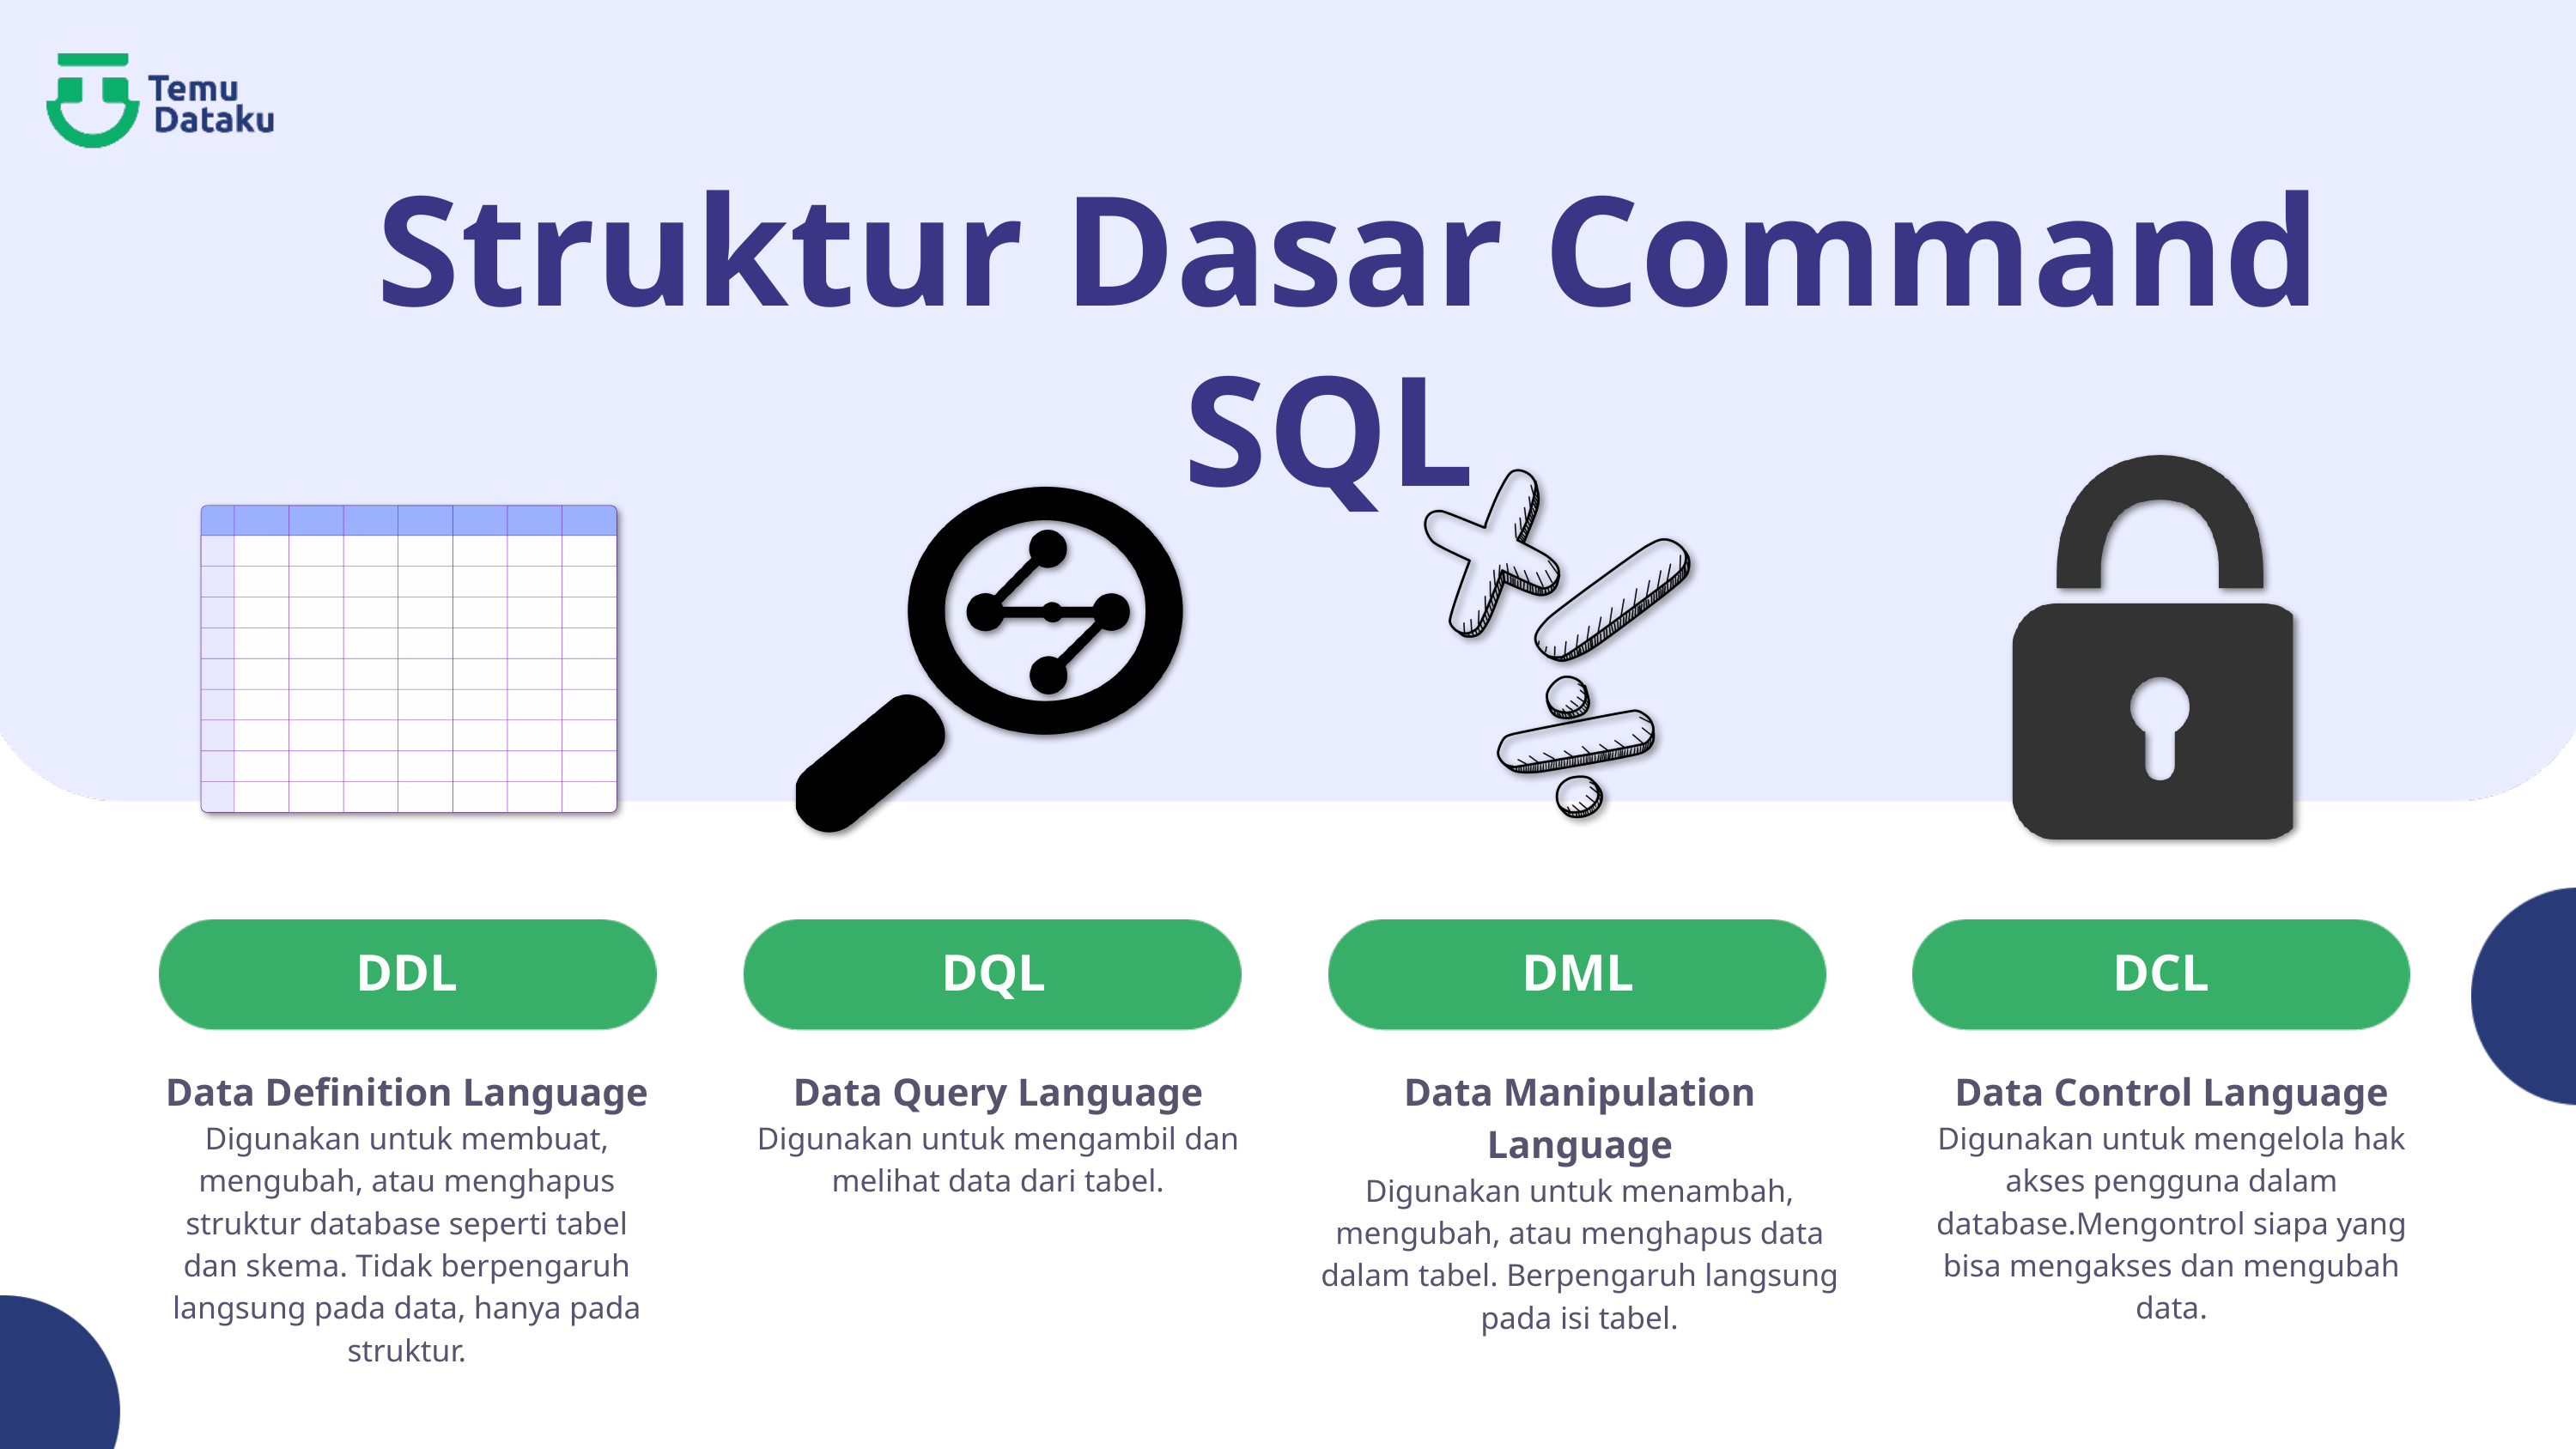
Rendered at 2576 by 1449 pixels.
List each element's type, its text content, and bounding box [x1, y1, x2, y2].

picture [2471, 887, 2576, 1106]
text_box Data Manipulation Language Digunakan untuk menambah, mengubah, atau menghapus data dalam tabel. Berpengaruh langsung pada isi tabel. [1316, 1061, 1844, 1113]
picture [0, 1294, 121, 1449]
picture [744, 919, 1242, 1032]
text_box Data Query Language Digunakan untuk mengambil dan melihat data dari tabel. [746, 1061, 1250, 1113]
picture [159, 919, 657, 1032]
text_box Data Control Language Digunakan untuk mengelola hak akses pengguna dalam database.Mengontrol siapa yang bisa mengakses dan mengubah data. [1923, 1061, 2421, 1113]
picture [1911, 919, 2410, 1032]
picture [1328, 919, 1827, 1032]
text_box Data Definition Language Digunakan untuk membuat, mengubah, atau menghapus struktur database seperti tabel dan skema. Tidak berpengaruh langsung pada data, hanya pada struktur. [155, 1061, 659, 1113]
picture [0, 0, 2576, 888]
